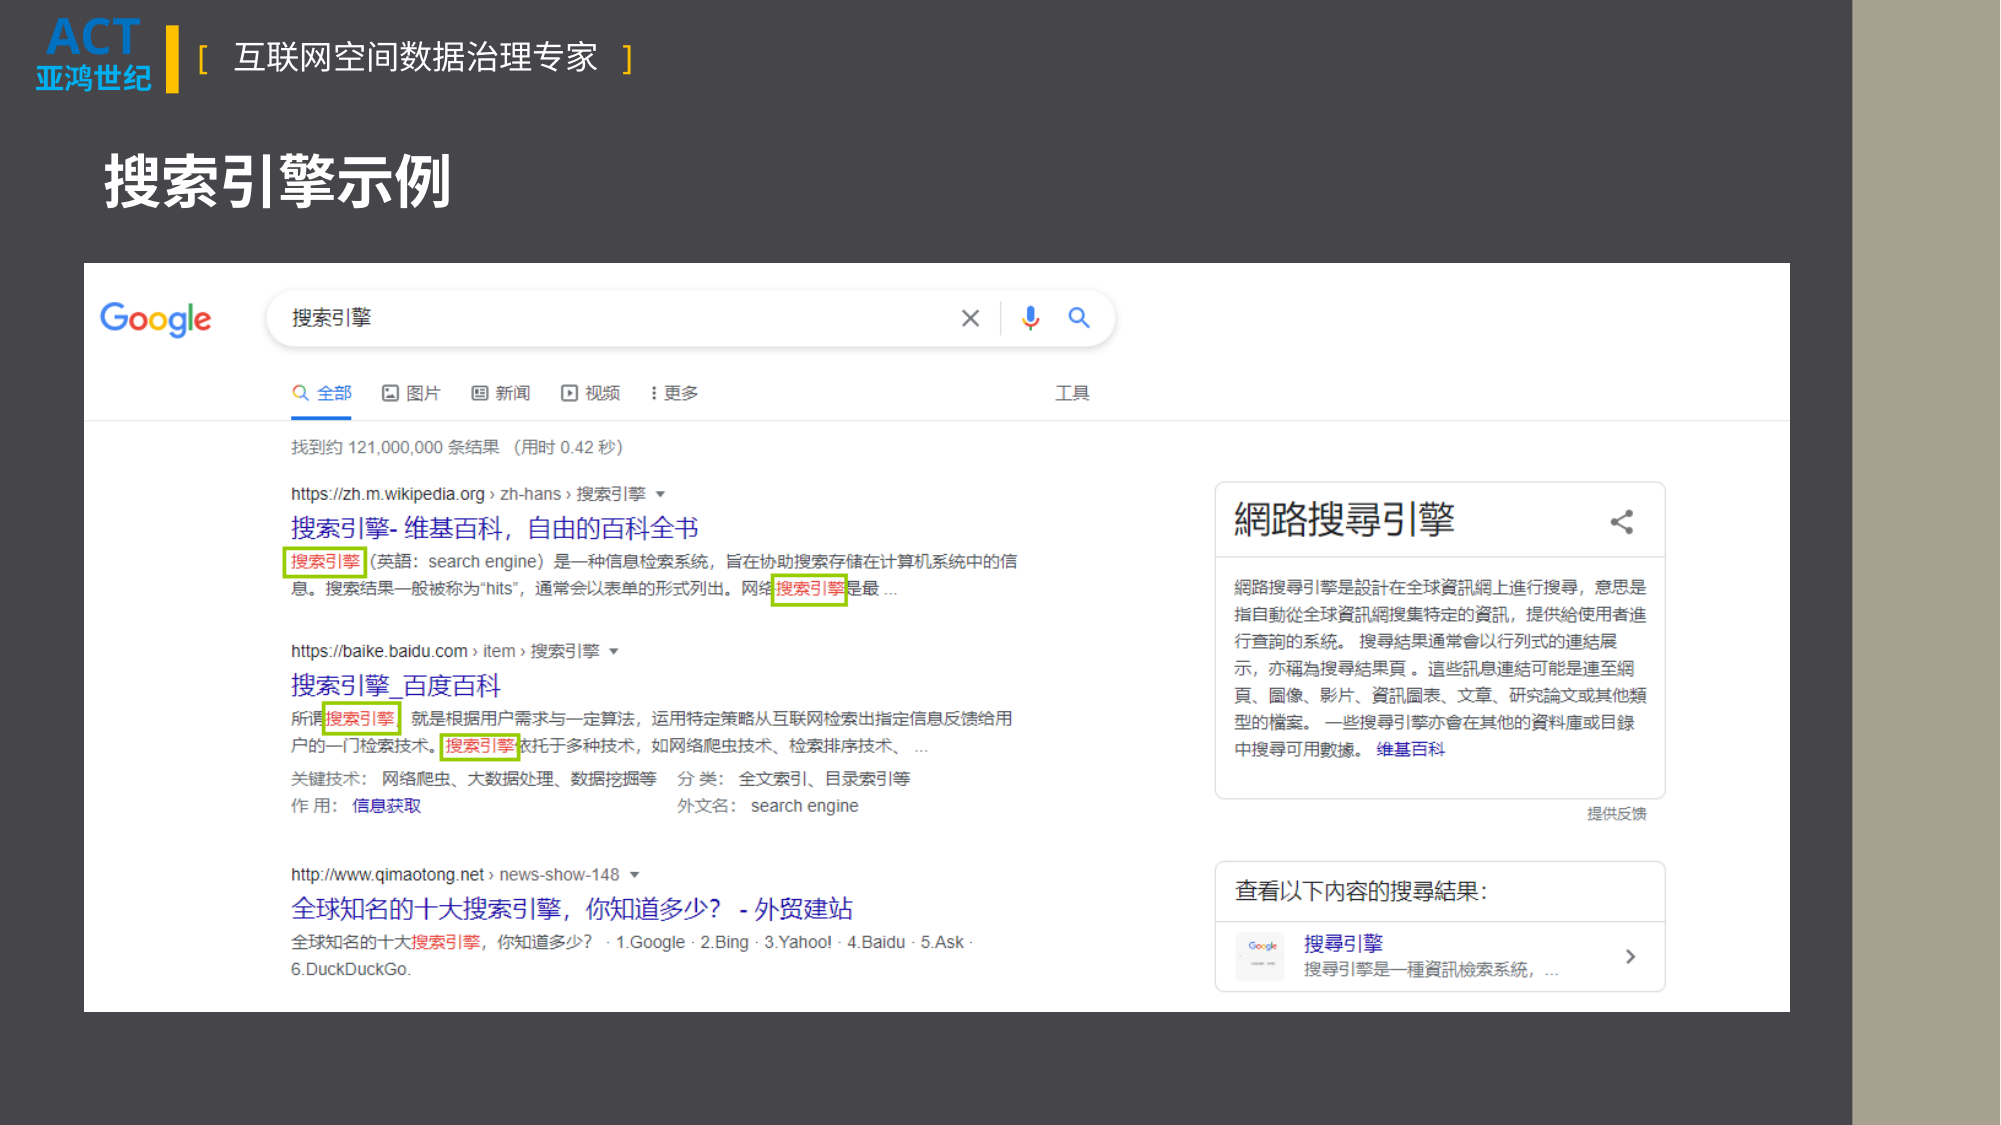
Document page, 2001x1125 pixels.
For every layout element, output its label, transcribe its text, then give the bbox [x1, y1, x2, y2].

text_box 搜索引擎示例 [88, 138, 488, 223]
picture [84, 263, 1790, 1012]
